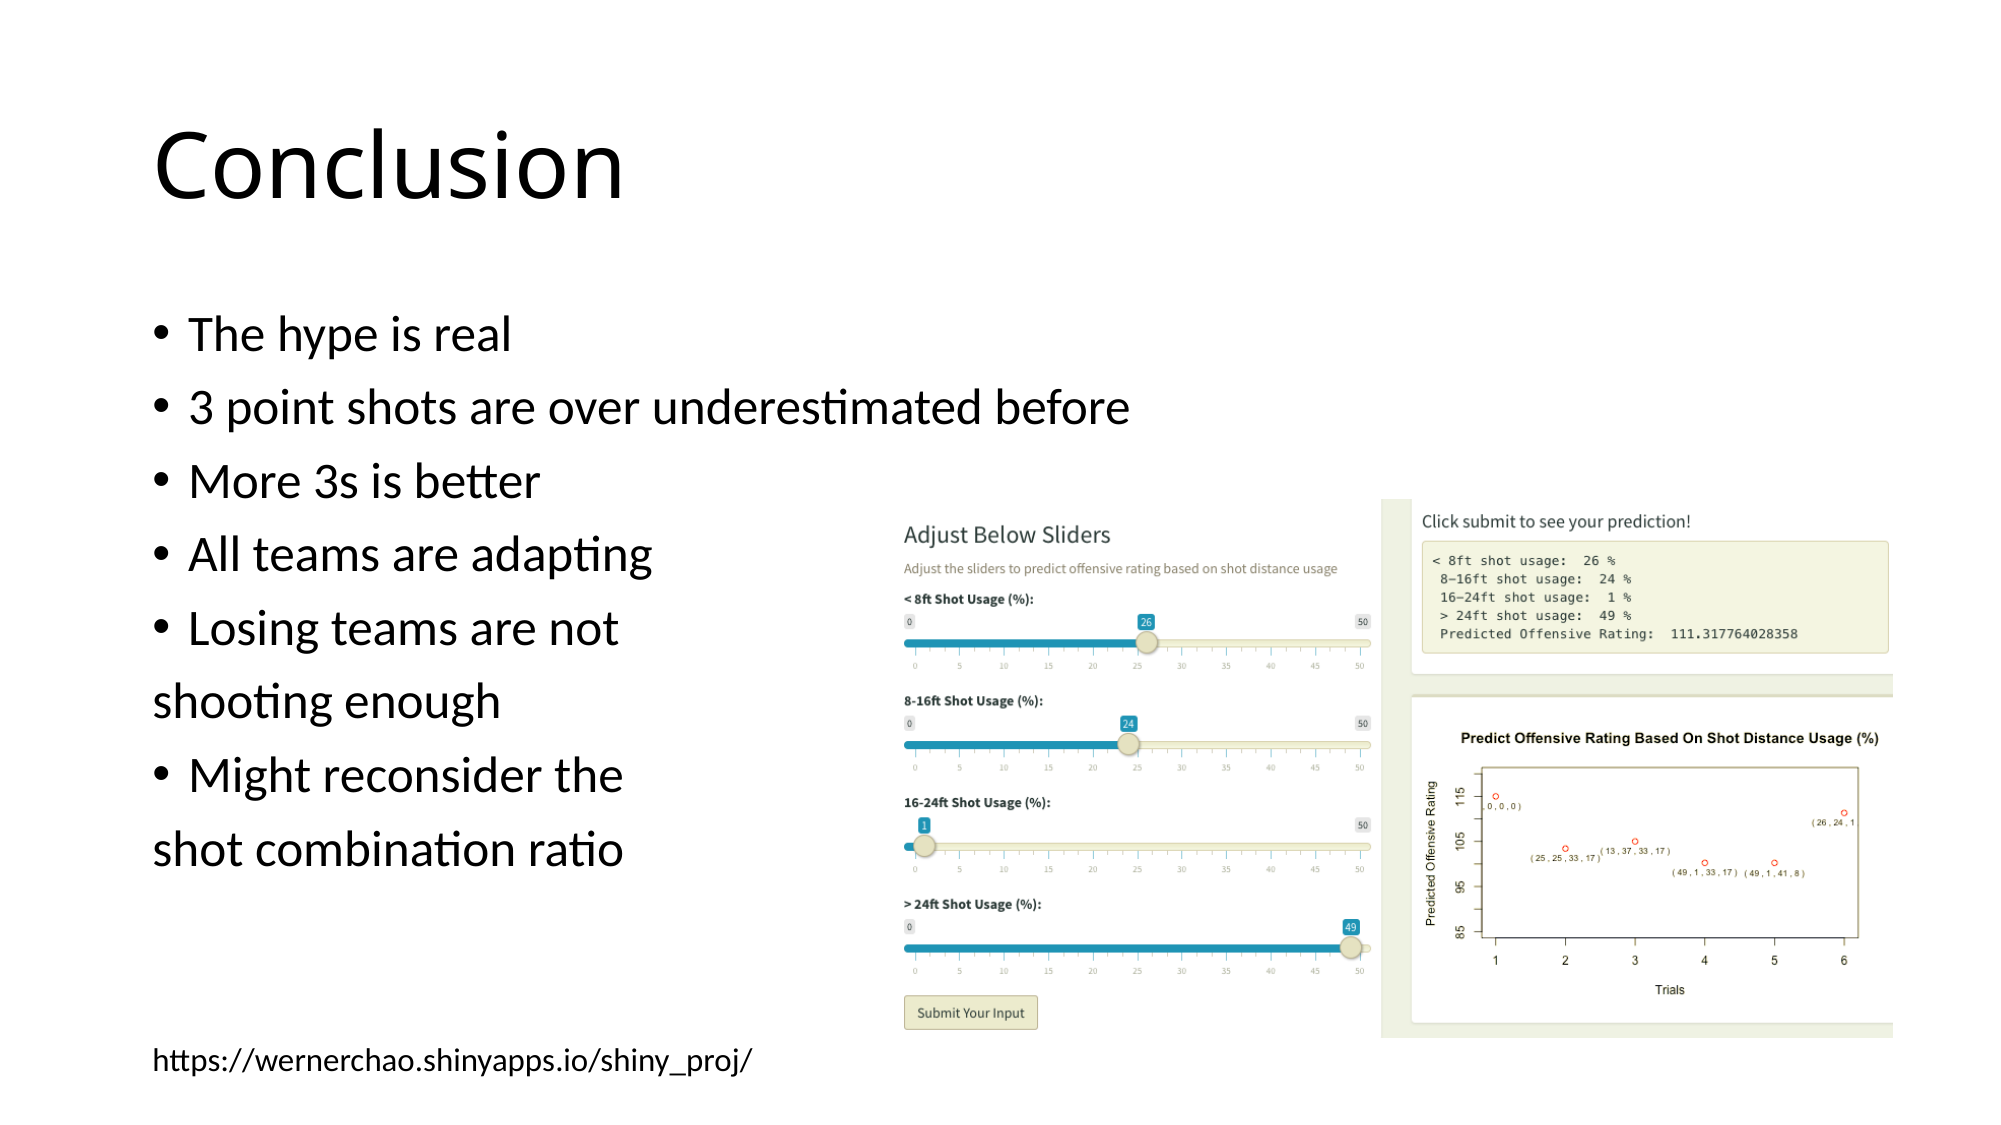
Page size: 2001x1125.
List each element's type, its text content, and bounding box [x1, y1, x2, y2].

title Conclusion [137, 59, 1863, 278]
picture [901, 499, 1893, 1038]
list The hype is real 3 point shots are over underestimated before More 3s is better All teams are adapting Losing teams are not shooting enough Might reconsider the shot combination ratio https://wernerchao.shinyapps.io/shiny_proj/ [137, 299, 1498, 1091]
